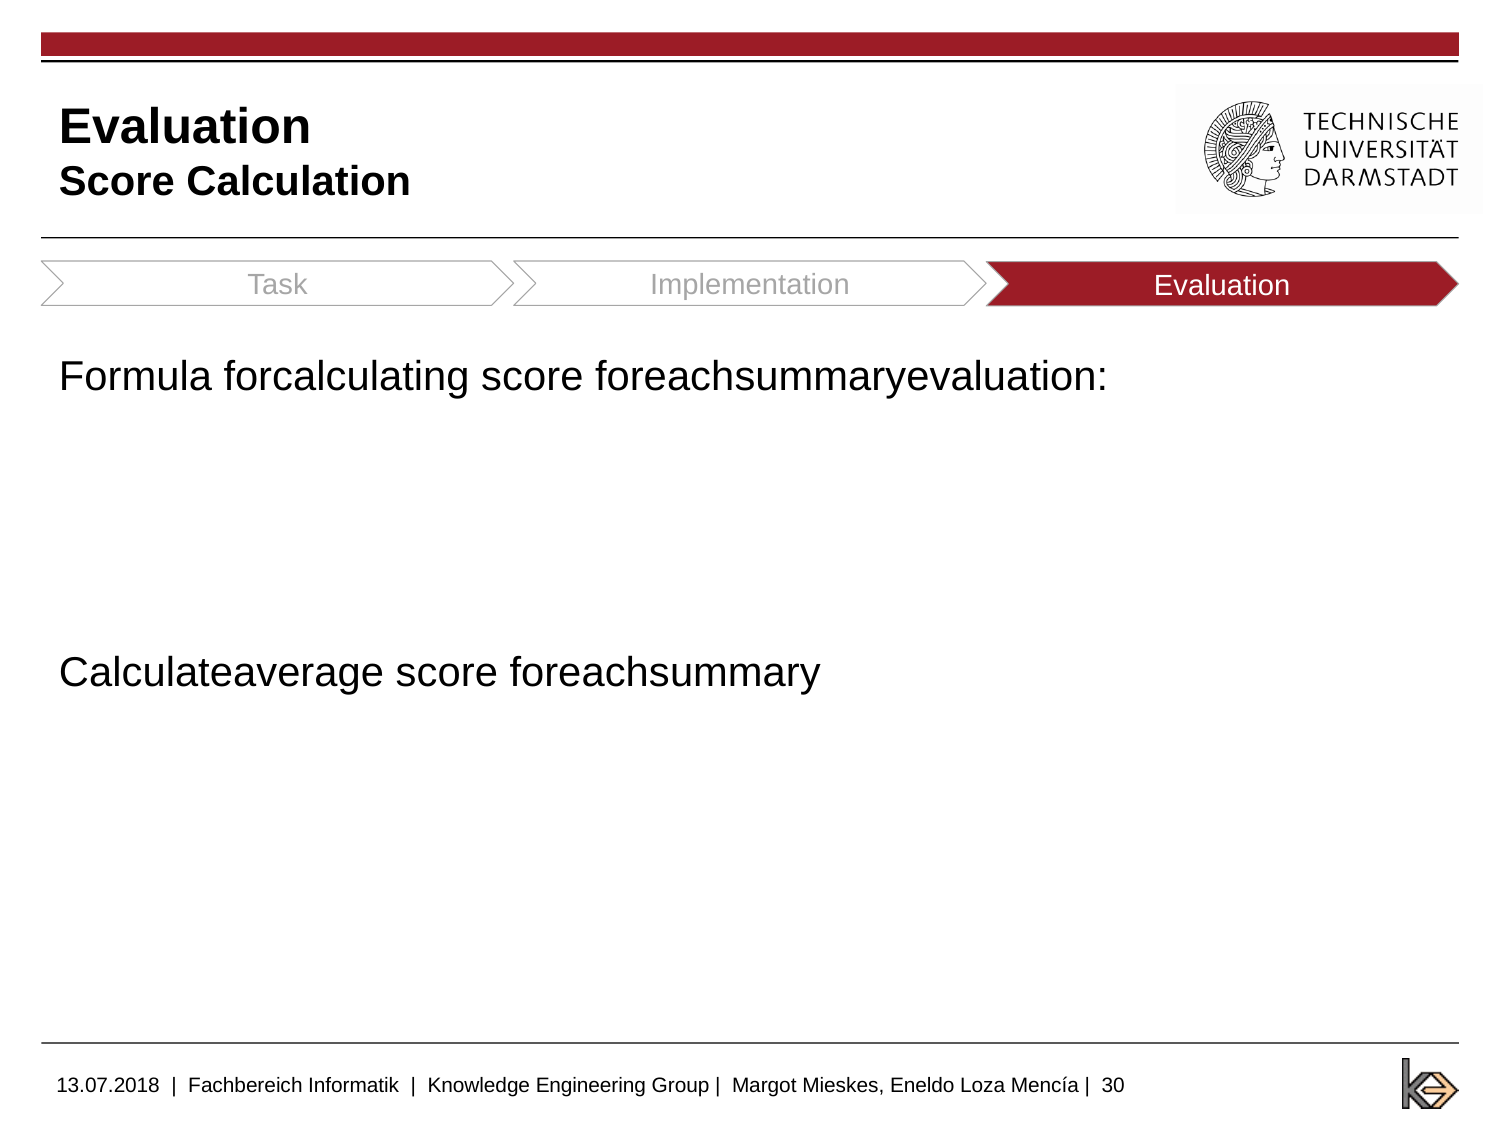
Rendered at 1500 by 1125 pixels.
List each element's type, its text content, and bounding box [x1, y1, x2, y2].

title Evaluation Score Calculation [58, 79, 1149, 218]
text_box Task [39, 258, 516, 308]
text_box Evaluation [984, 259, 1461, 309]
text_box Implementation [511, 258, 989, 308]
picture [1402, 1058, 1459, 1109]
picture [1175, 84, 1483, 214]
